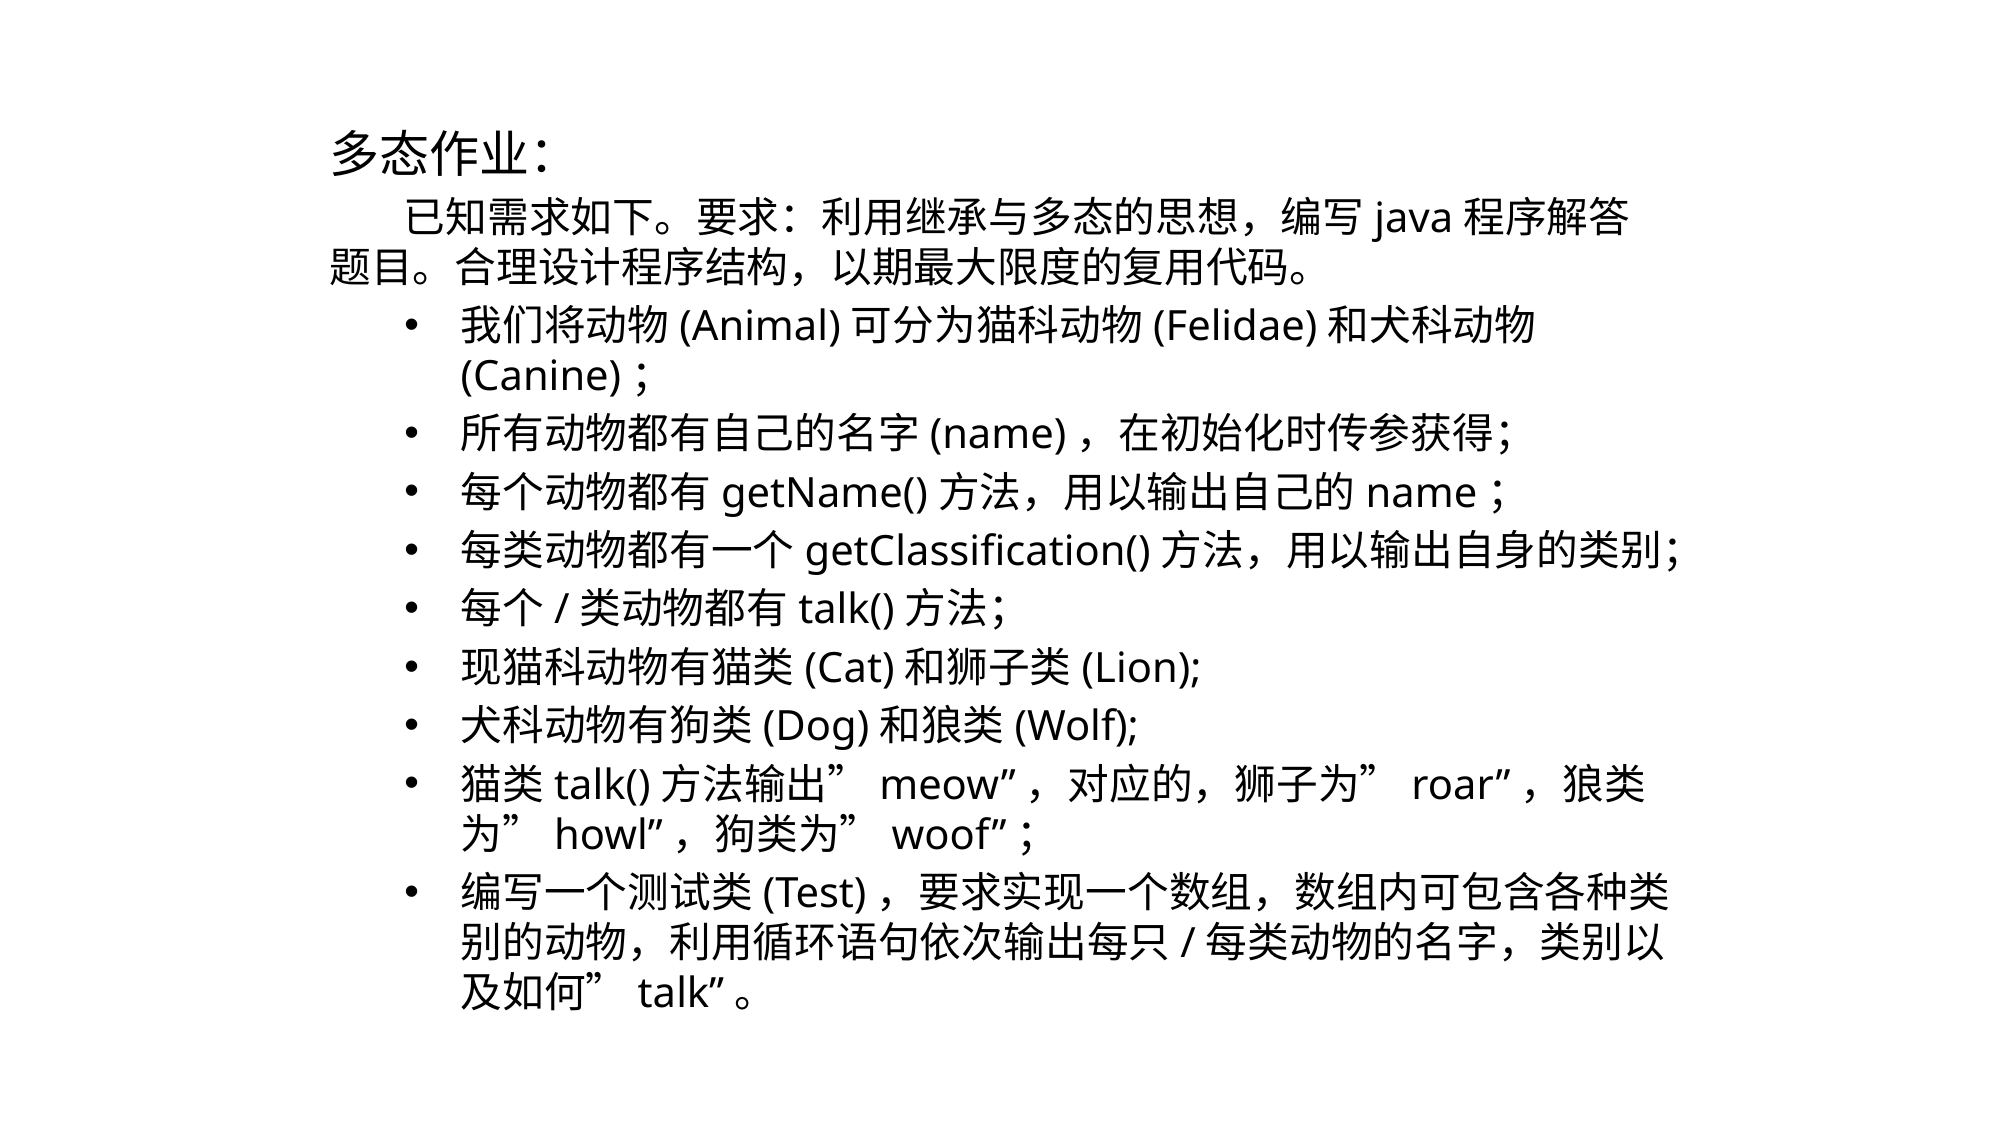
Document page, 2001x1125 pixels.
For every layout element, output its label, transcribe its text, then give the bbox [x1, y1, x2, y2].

text_box 多态作业： 已知需求如下。要求：利用继承与多态的思想，编写java程序解答题目。合理设计程序结构，以期最大限度的复用代码。 我们将动物(Animal)可分为猫科动物(Felidae)和犬科动物(Canine)； 所有动物都有自己的名字(name)，在初始化时传参获得； 每个动物都有getName()方法，用以输出自己的name； 每类动物都有一个getClassification()方法，用以输出自身的类别； 每个/类动物都有talk()方法； 现猫科动物有猫类(Cat)和狮子类(Lion); 犬科动物有狗类(Dog)和狼类(Wolf); 猫类talk()方法输出”meow”，对应的，狮子为”roar”，狼类为”howl”，狗类为”woof”； 编写一个测试类(Test)，要求实现一个数组，数组内可包含各种类别的动物，利用循环语句依次输出每只/每类动物的名字，类别以及如何”talk”。 [314, 114, 1686, 1071]
